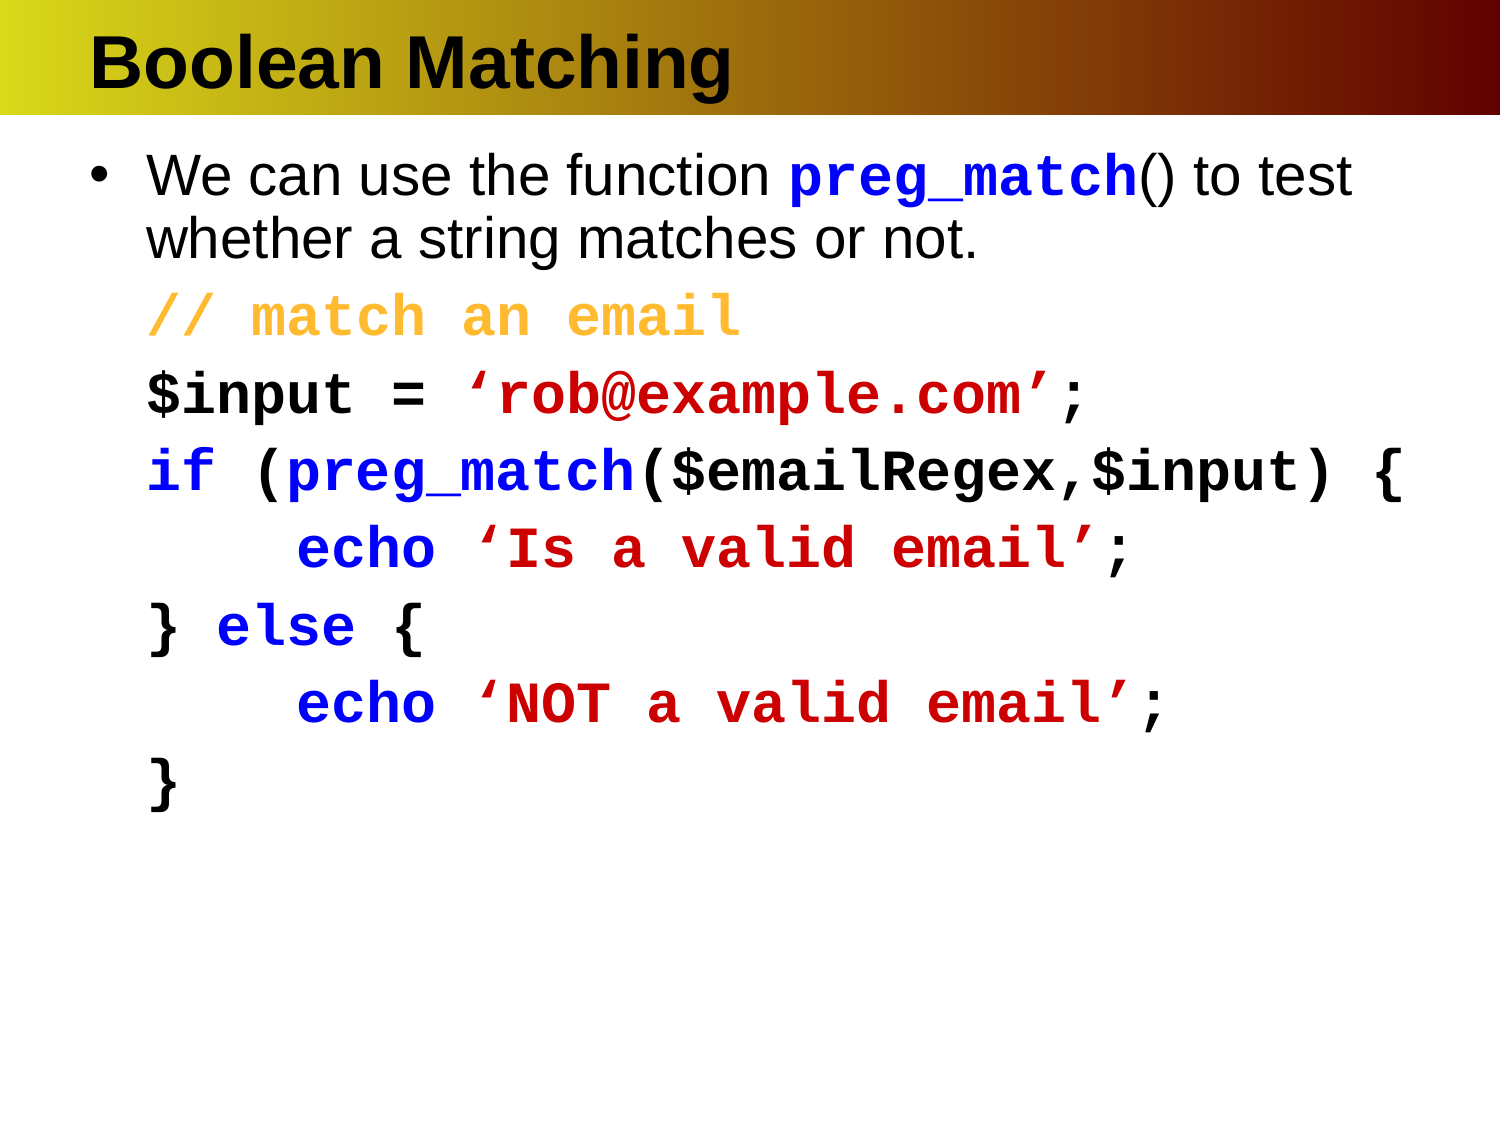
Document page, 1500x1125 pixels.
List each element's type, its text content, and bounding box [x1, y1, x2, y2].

title Boolean Matching [75, 0, 1425, 118]
list We can use the function preg_match() to test whether a string matches or not. // match an email $input = ‘rob@example.com’; if (preg_match($emailRegex,$input) { echo ‘Is a valid email’; } else { echo ‘NOT a valid email’; } [75, 137, 1425, 1063]
